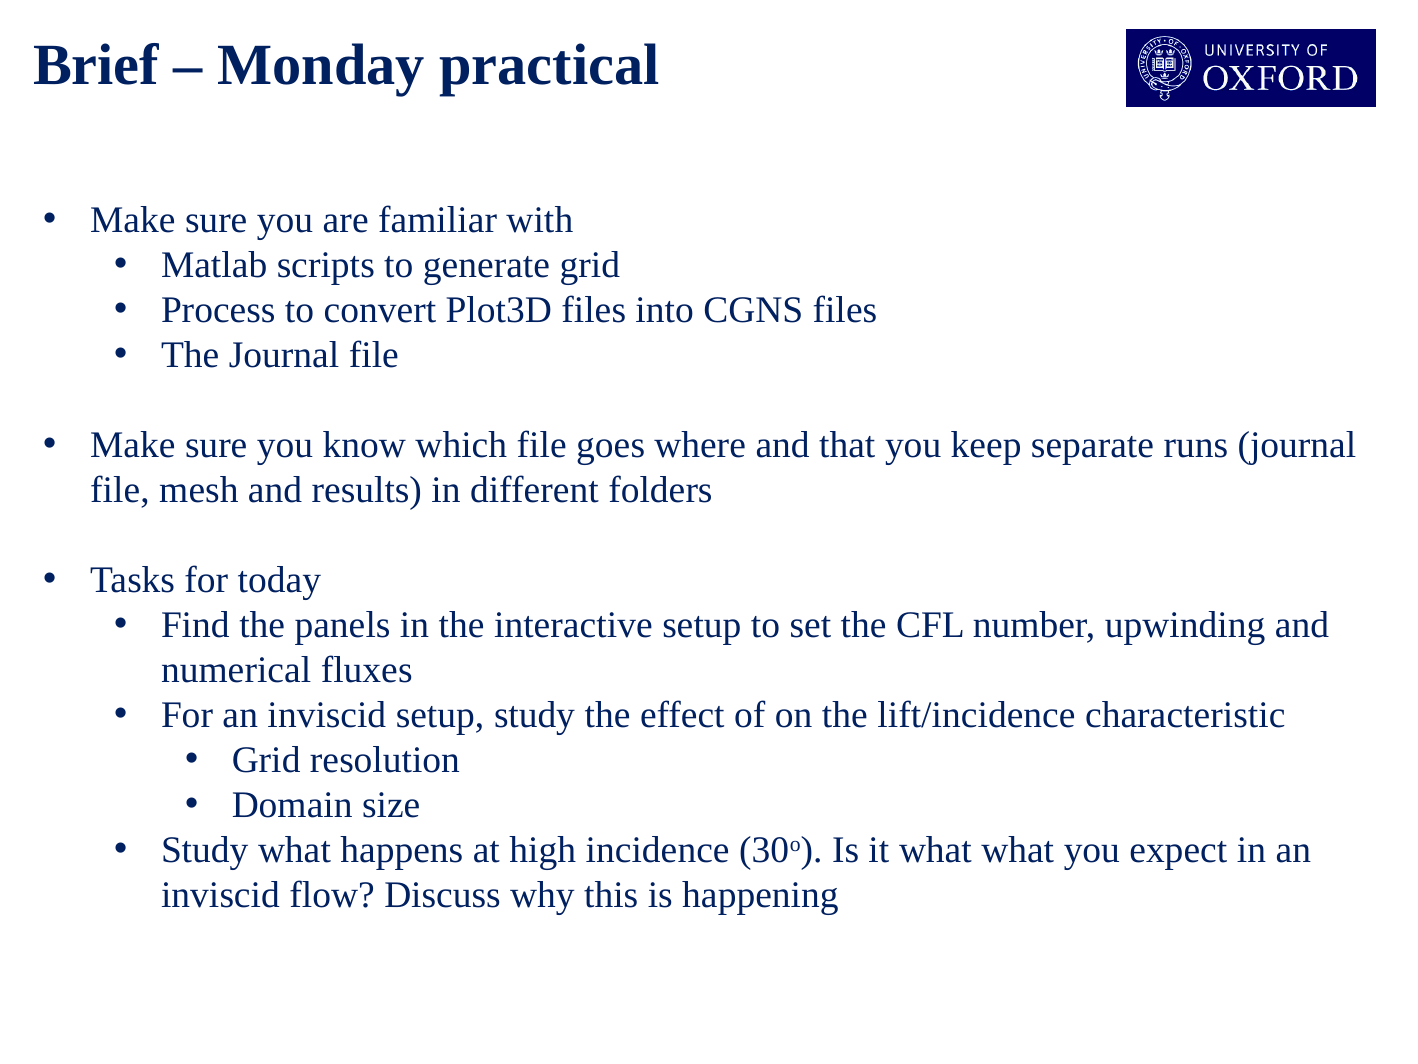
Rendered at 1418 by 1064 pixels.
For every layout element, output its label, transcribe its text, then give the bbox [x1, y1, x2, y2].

picture [1126, 29, 1376, 107]
text_box Brief – Monday practical [18, 19, 1085, 104]
text_box Make sure you are familiar with Matlab scripts to generate grid Process to convert Plot3D files into CGNS files The Journal file Make sure you know which file goes where and that you keep separate runs (journal file, mesh and results) in different folders Tasks for today Find the panels in the interactive setup to set the CFL number, upwinding and numerical fluxes For an inviscid setup, study the effect of on the lift/incidence characteristic Grid resolution Domain size Study what happens at high incidence (30o). Is it what what you expect in an inviscid flow? Discuss why this is happening [28, 187, 1389, 1013]
